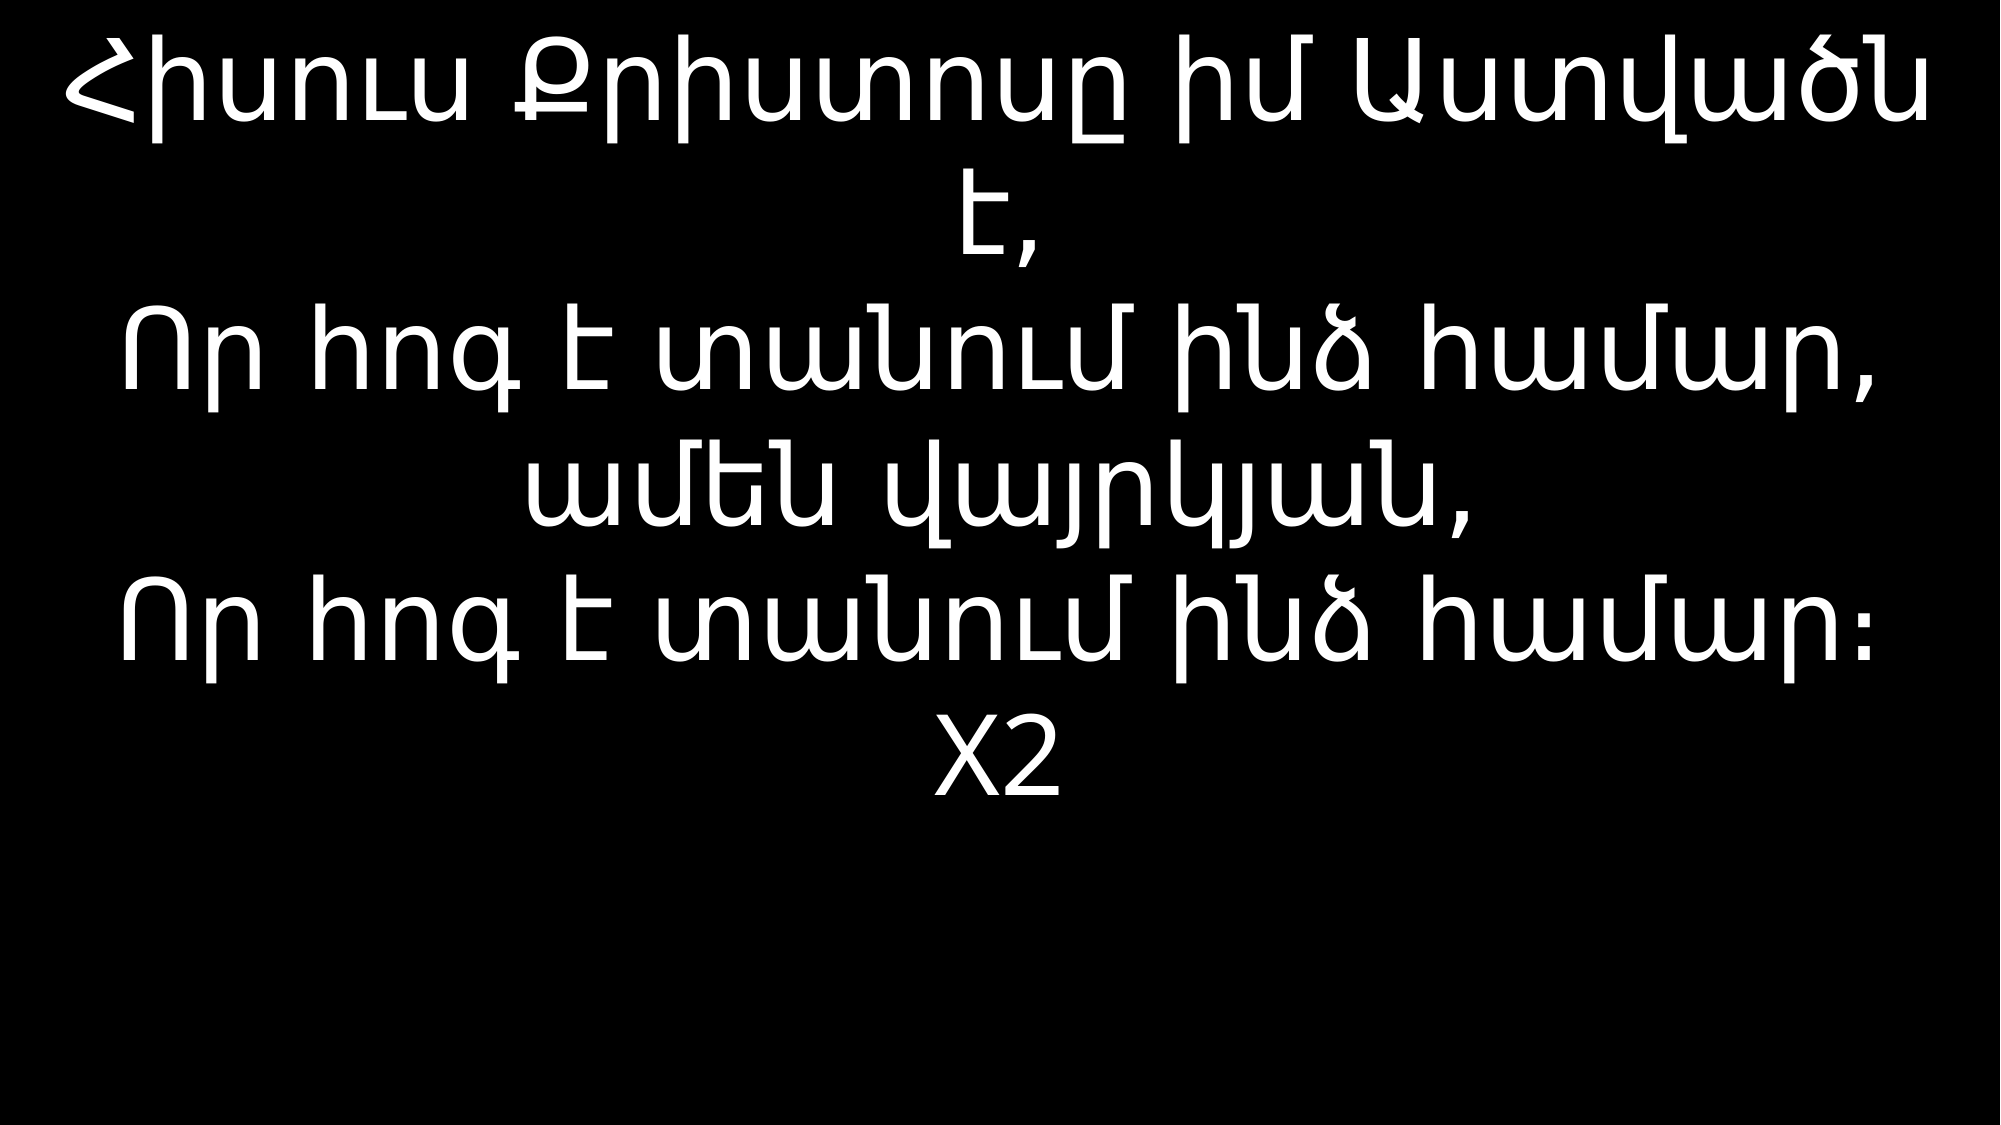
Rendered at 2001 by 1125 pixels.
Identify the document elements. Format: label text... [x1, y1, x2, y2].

title Հիսուս Քրիստոսը իմ Աստվածն է, Որ հոգ է տանում ինձ համար, ամեն վայրկյան, Որ հոգ է տանում ինձ համար։ X2 [0, 0, 2000, 1125]
